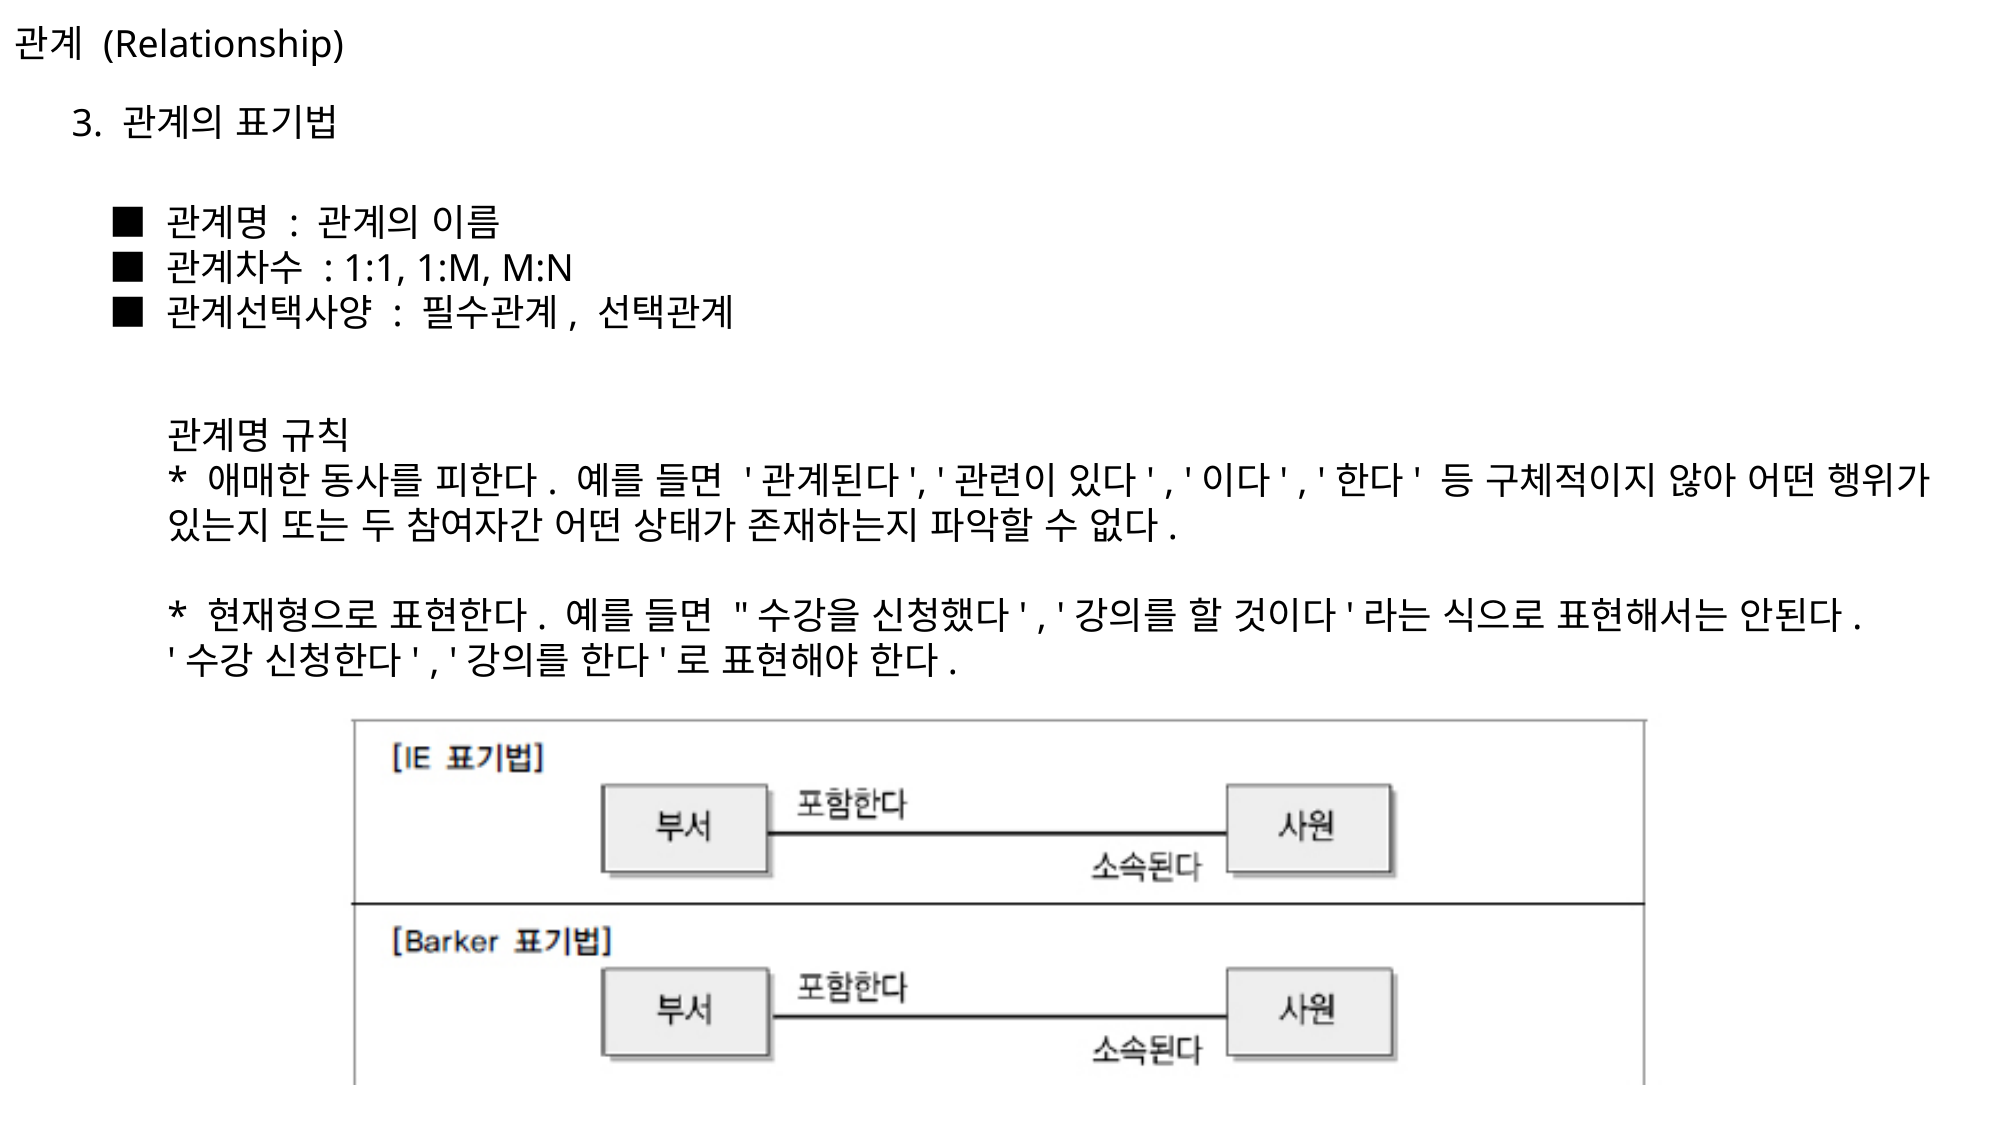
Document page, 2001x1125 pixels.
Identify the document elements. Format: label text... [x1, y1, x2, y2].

text_box ■ 관계명 : 관계의 이름 ■ 관계차수 : 1:1, 1:M, M:N ■ 관계선택사양 : 필수관계, 선택관계 [94, 191, 1095, 342]
text_box 3. 관계의 표기법 [56, 91, 1132, 151]
text_box 관계 (Relationship) [0, 12, 653, 72]
picture [290, 713, 1710, 1085]
text_box 관계명 규칙 * 애매한 동사를 피한다. 예를 들면 '관계된다', '관련이 있다' , '이다' , '한다' 등 구체적이지 않아 어떤 행위가 있는지 또는 두 참여자간 어떤 상태가 존재하는지 파악할 수 없다. * 현재형으로 표현한다. 예를 들면 "수강을 신청했다' , '강의를 할 것이다'라는 식으로 표현해서는 안된다. '수강 신청한다' , '강의를 한다'로 표현해야 한다. [152, 404, 1957, 690]
